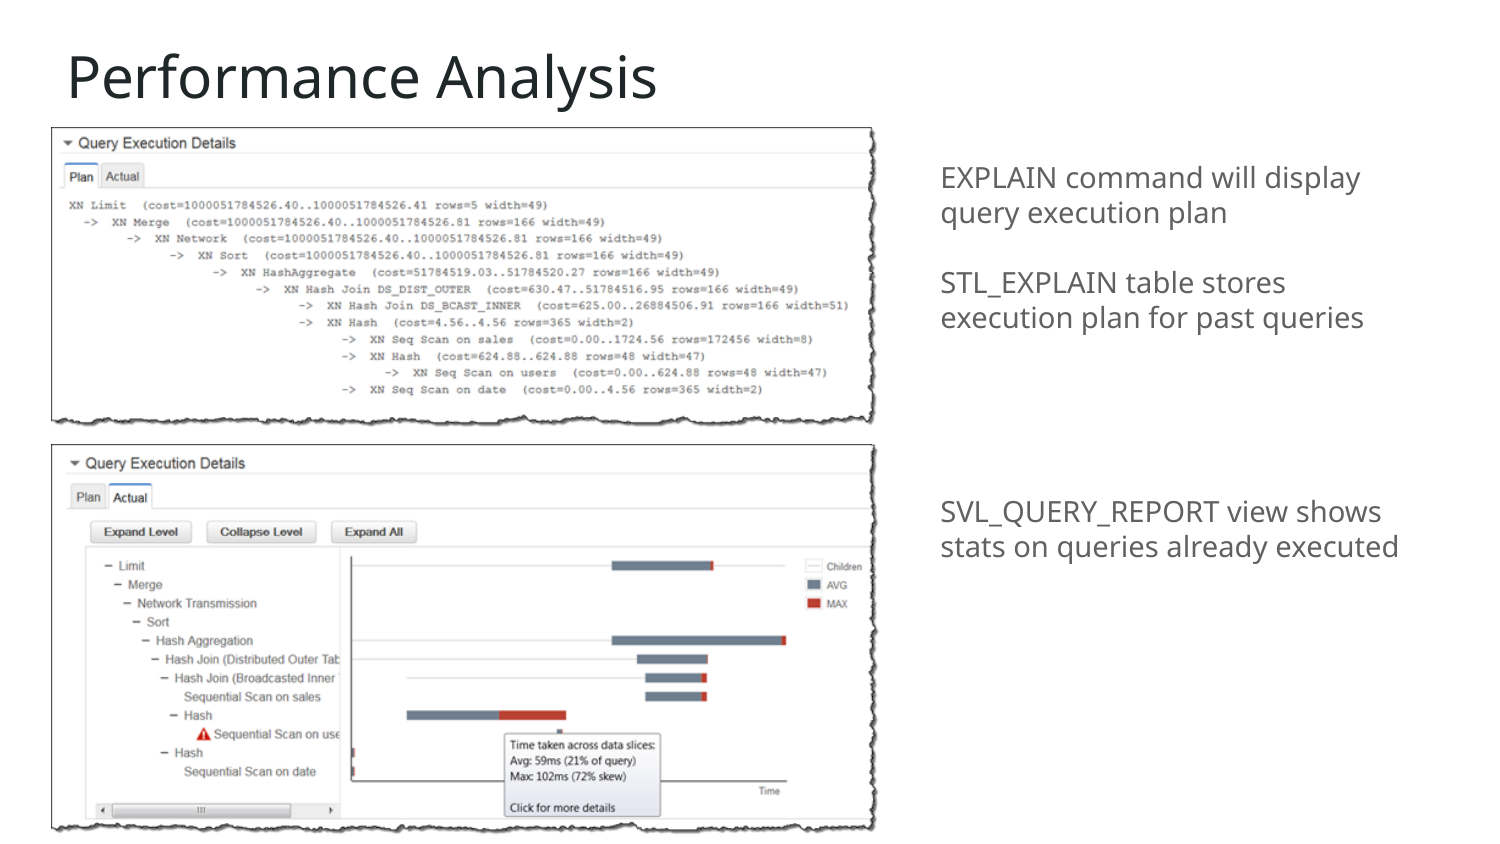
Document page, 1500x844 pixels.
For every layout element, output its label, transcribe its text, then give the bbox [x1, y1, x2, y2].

title Performance Analysis [51, 25, 1449, 120]
text_box SVL_QUERY_REPORT view shows stats on queries already executed [925, 477, 1417, 743]
picture [50, 444, 884, 838]
text_box EXPLAIN command will display query execution plan STL_EXPLAIN table stores execution plan for past queries [925, 144, 1417, 409]
picture [50, 126, 878, 427]
